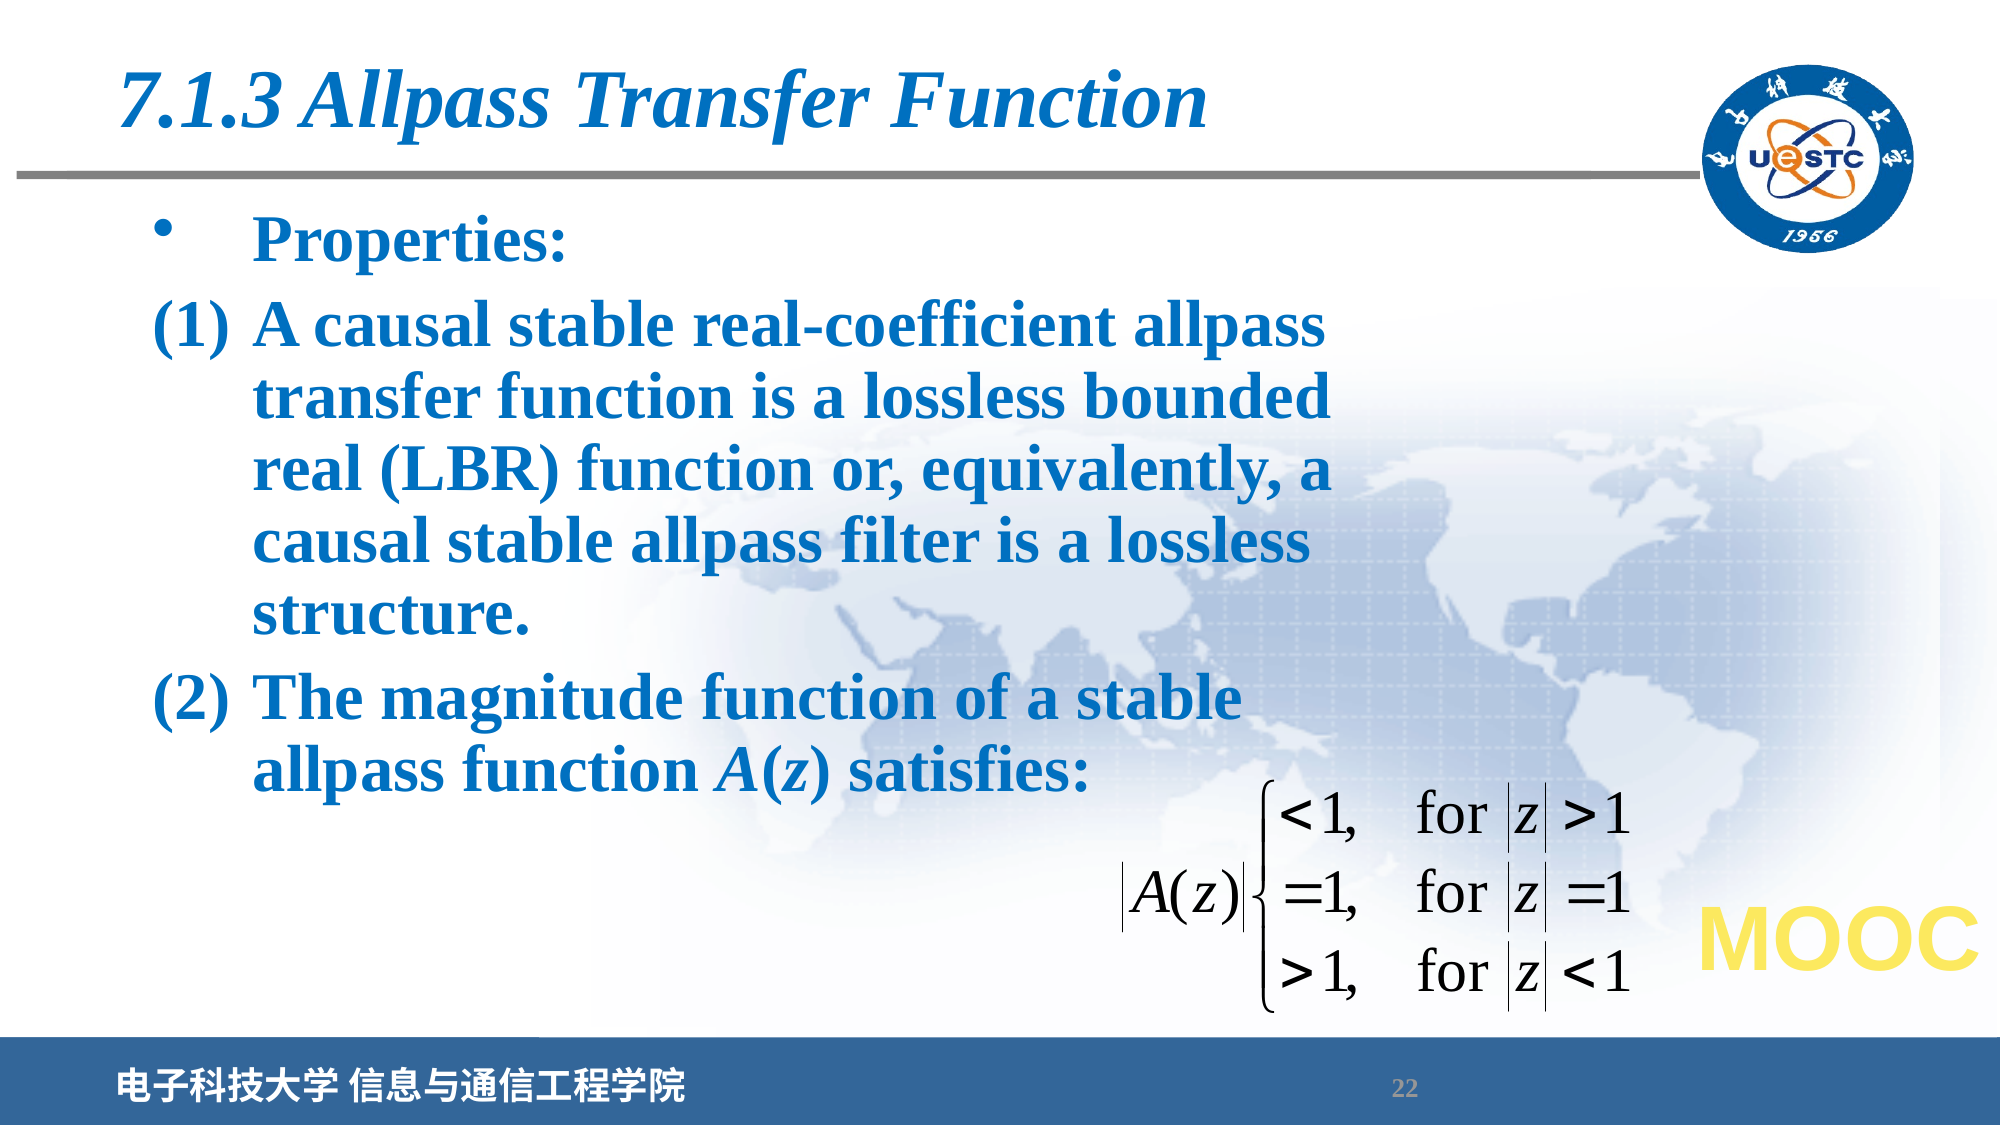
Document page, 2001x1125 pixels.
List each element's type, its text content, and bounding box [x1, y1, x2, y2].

picture [1679, 56, 1968, 262]
title 7.1.3 Allpass Transfer Function [102, 0, 1903, 188]
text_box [1117, 774, 1631, 1019]
list Properties: A causal stable real-coefficient allpass transfer function is a lossless bounded real (LBR) function or, equivalently, a causal stable allpass filter is a lossless structure. The magnitude function of a stable allpass function A(z) satisfies: [137, 196, 1413, 872]
picture [483, 287, 1997, 1037]
text_box MOOC [1681, 871, 1997, 996]
